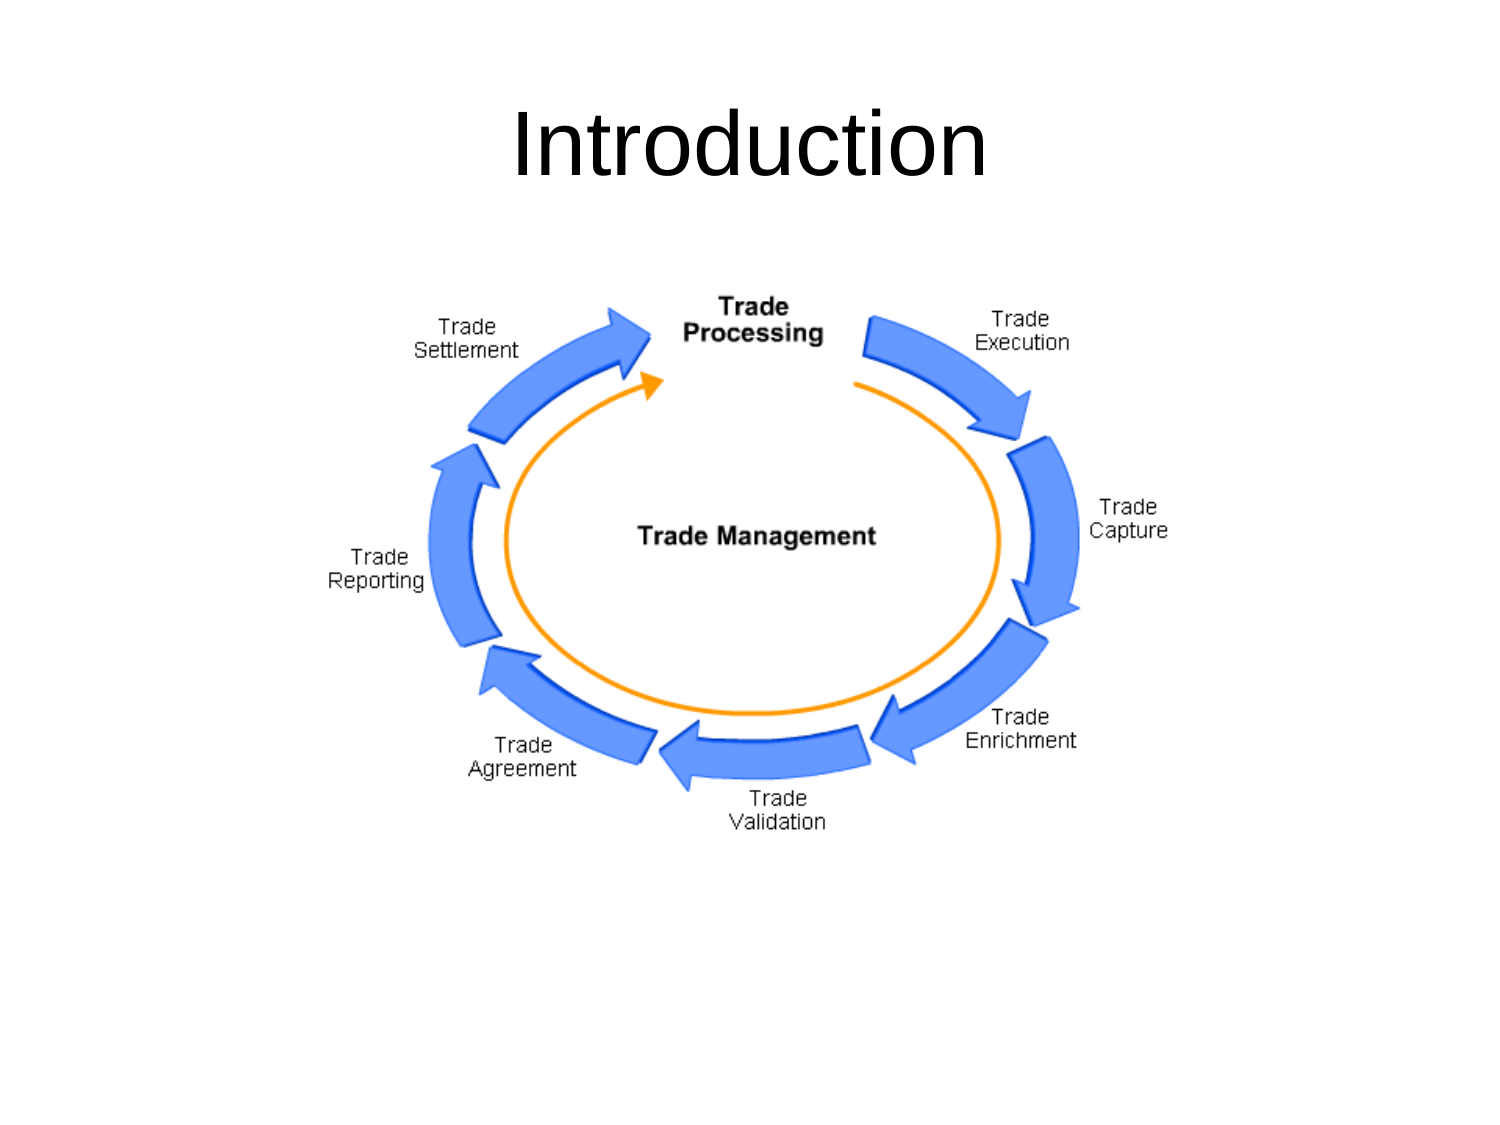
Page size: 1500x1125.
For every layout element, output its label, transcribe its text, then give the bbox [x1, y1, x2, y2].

list Trade Processing constitutes of a step by step approach towards efficient management of trade throughout its lifecycle. Throughout the trade life cycle, there are a number of ongoing position and trade-related functions such as funding, reconciliation and corporate action that must be carried out. [75, 262, 1425, 1005]
picture [302, 264, 1198, 861]
title Introduction [75, 45, 1425, 233]
